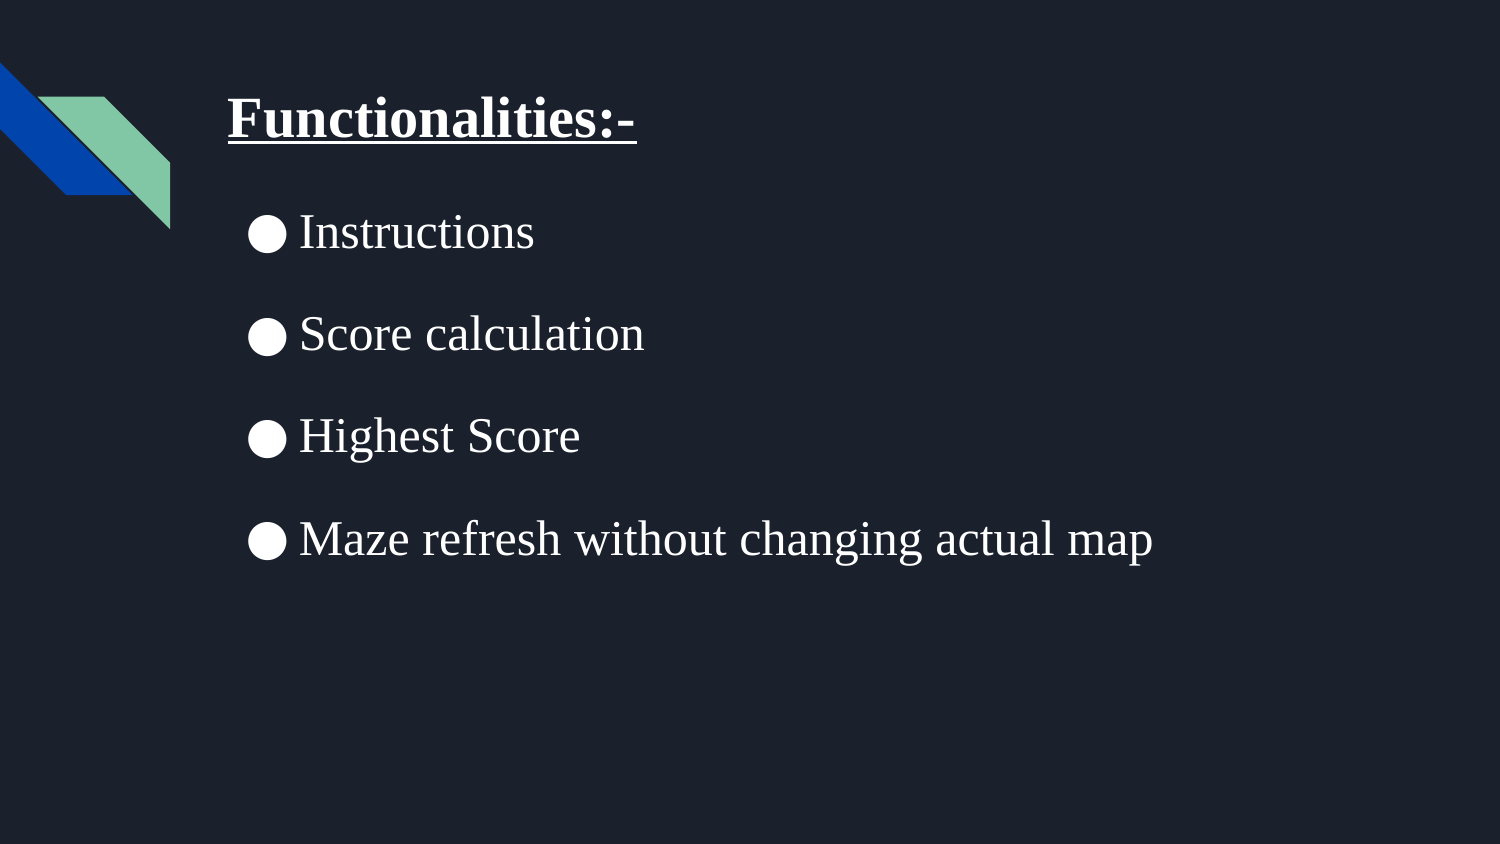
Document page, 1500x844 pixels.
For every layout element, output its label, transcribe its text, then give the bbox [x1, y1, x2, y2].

list Instructions Score calculation Highest Score Maze refresh without changing actual map [212, 174, 1368, 652]
title Functionalities:- [212, 64, 1368, 174]
